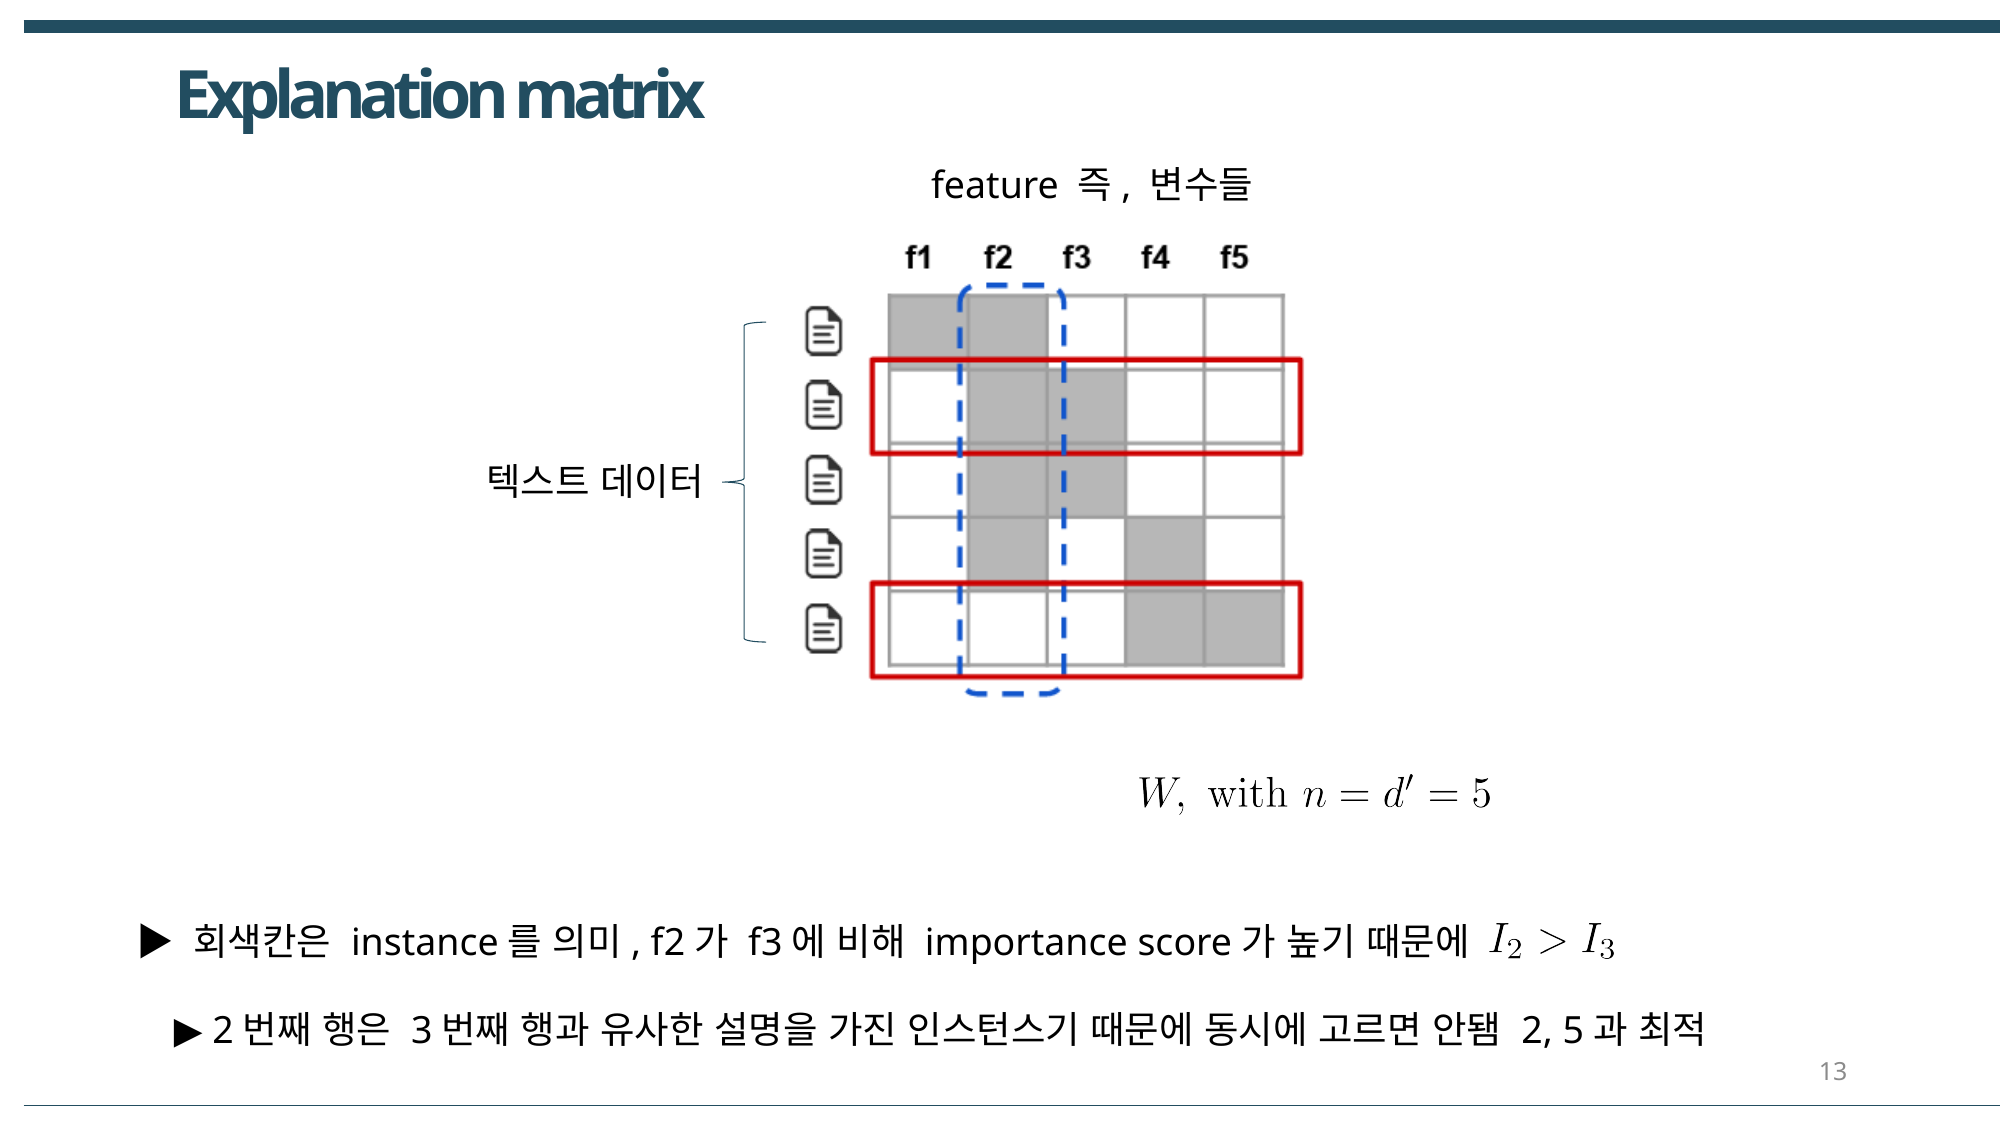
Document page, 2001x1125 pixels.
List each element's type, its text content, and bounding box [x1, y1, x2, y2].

slide_number 13 [1412, 1042, 1863, 1103]
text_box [156, 910, 1614, 972]
text_box Explanation matrix [160, 44, 722, 140]
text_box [468, 153, 1490, 814]
text_box ▶ 2번째 행은 3번째 행과 유사한 설명을 가진 인스턴스기 때문에 동시에 고르면 안됌 2, 5과 최적 [159, 998, 1723, 1059]
